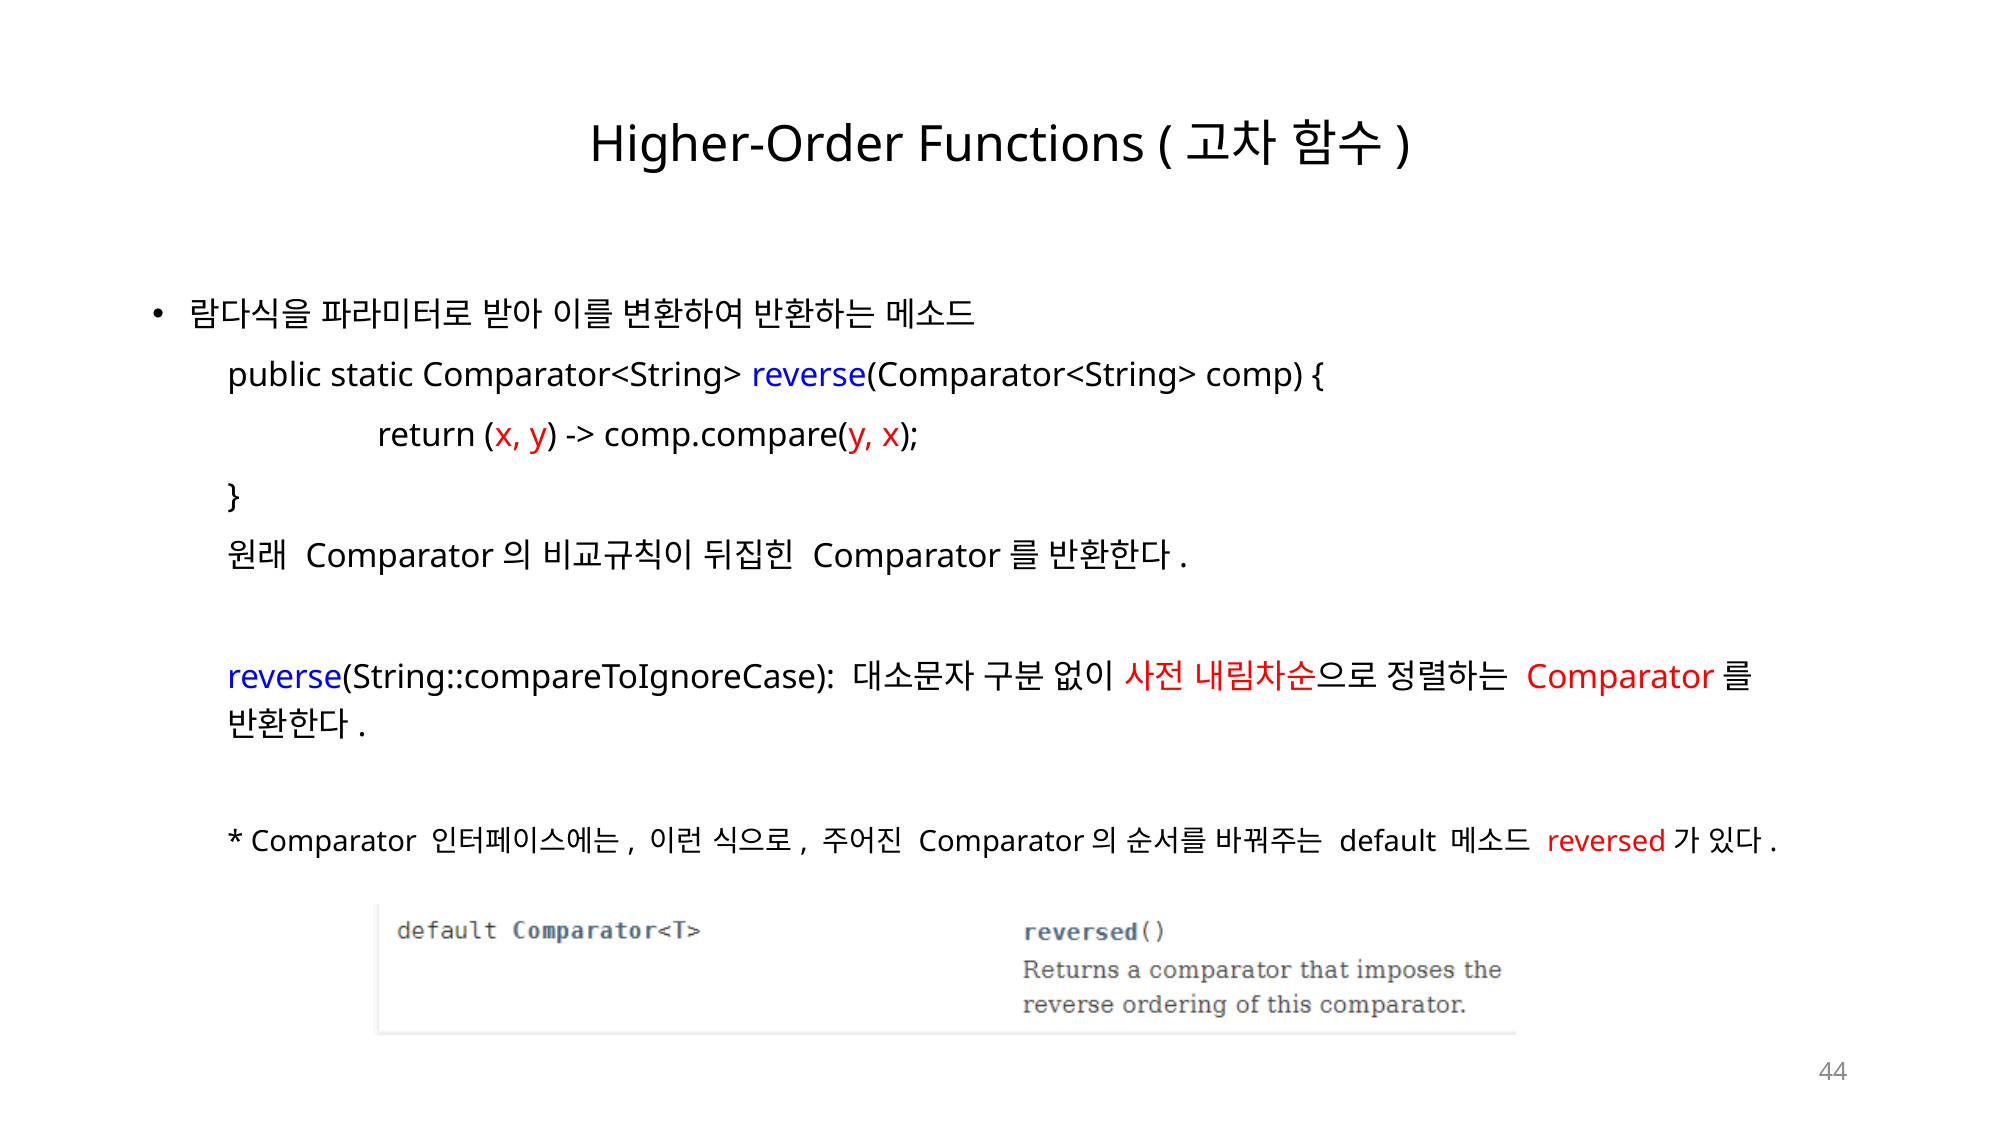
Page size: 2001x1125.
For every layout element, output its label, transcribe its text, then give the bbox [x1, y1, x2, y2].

title Higher-Order Functions (고차 함수) [137, 59, 1863, 231]
slide_number 44 [1412, 1042, 1863, 1103]
picture [373, 904, 1516, 1035]
list 람다식을 파라미터로 받아 이를 변환하여 반환하는 메소드 public static Comparator<String> reverse(Comparator<String> comp) { return (x, y) -> comp.compare(y, x); } 원래 Comparator의 비교규칙이 뒤집힌 Comparator를 반환한다. reverse(String::compareToIgnoreCase): 대소문자 구분 없이 사전 내림차순으로 정렬하는 Comparator를 반환한다. * Comparator 인터페이스에는, 이런 식으로, 주어진 Comparator의 순서를 바꿔주는 default 메소드 reversed가 있다. [137, 277, 1863, 1014]
